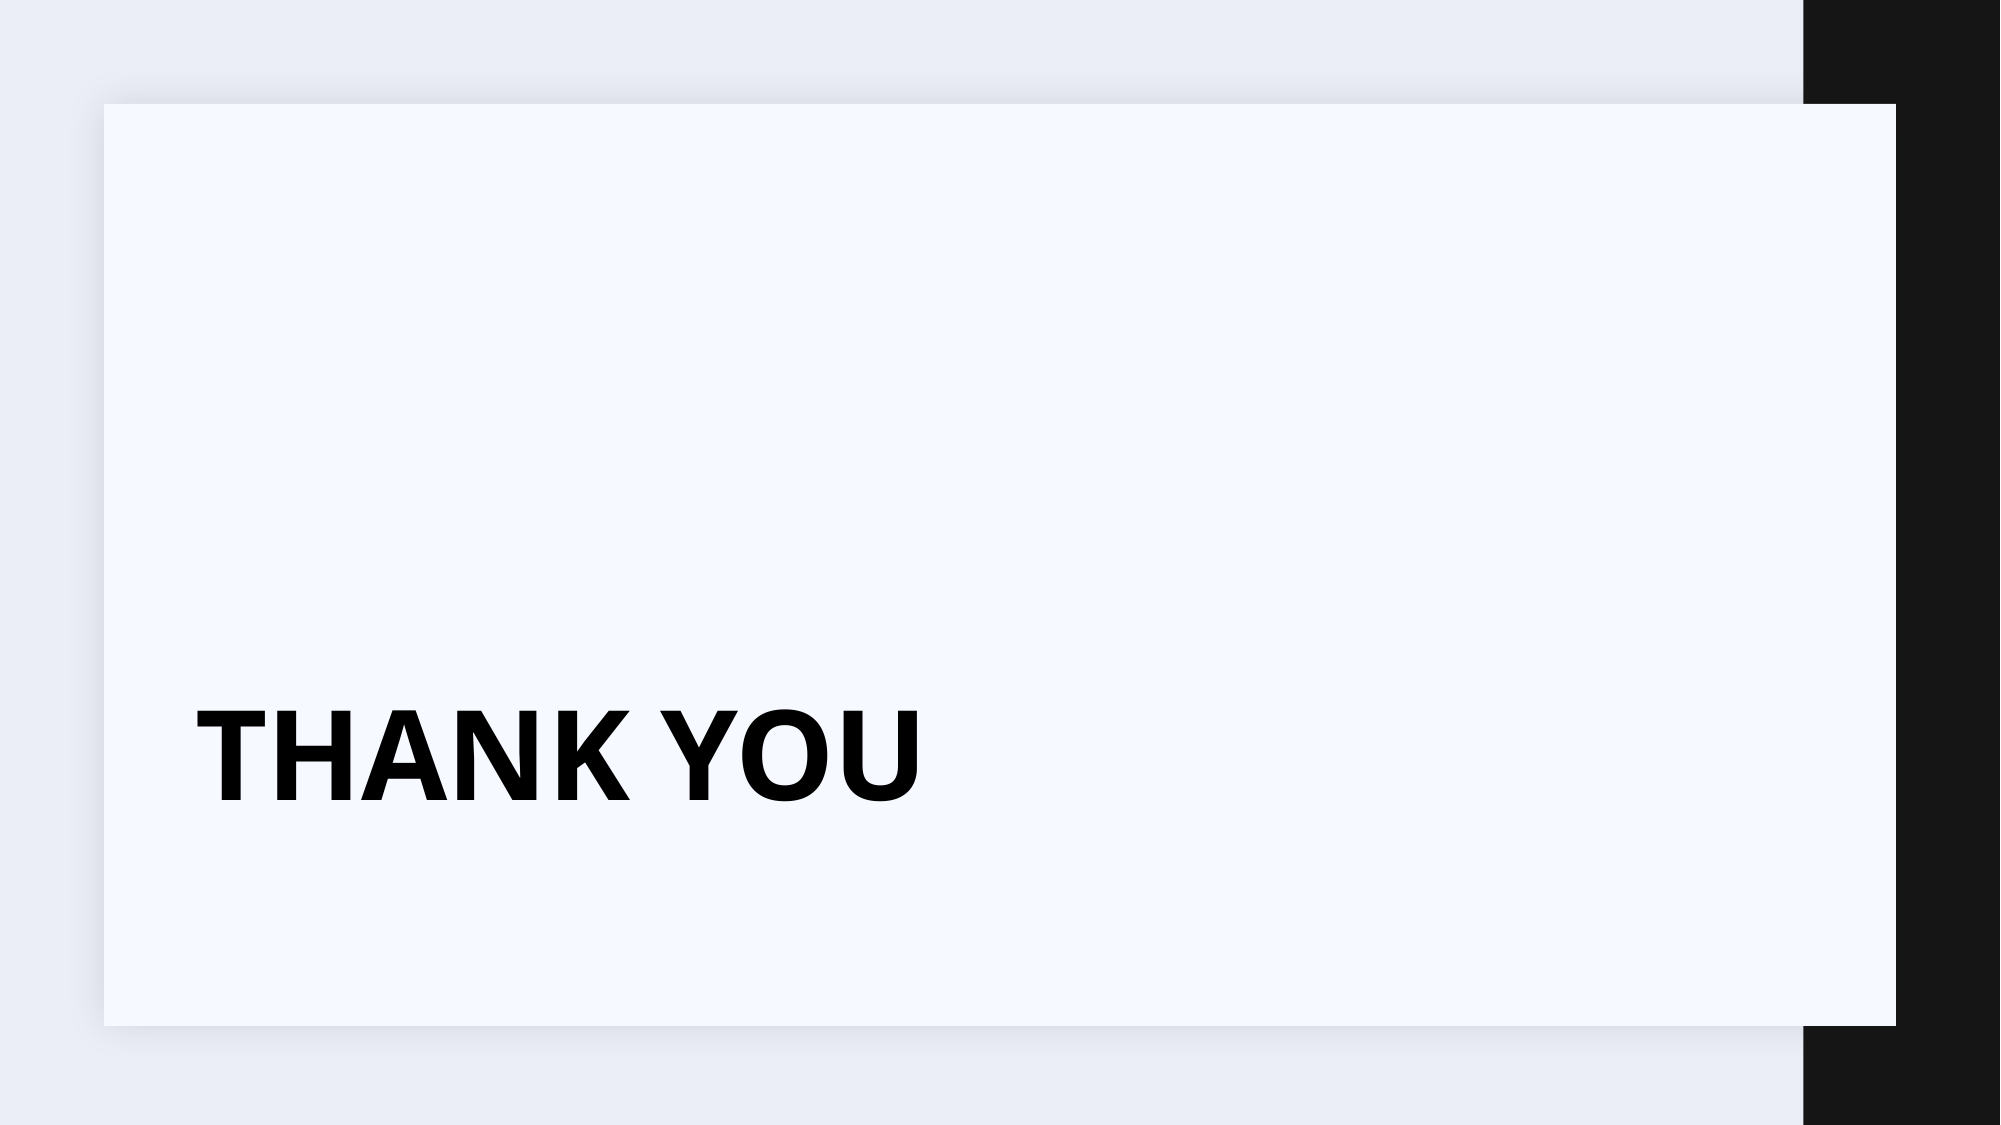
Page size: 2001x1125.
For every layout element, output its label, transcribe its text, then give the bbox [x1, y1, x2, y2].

title THANK YOU [180, 705, 1839, 828]
